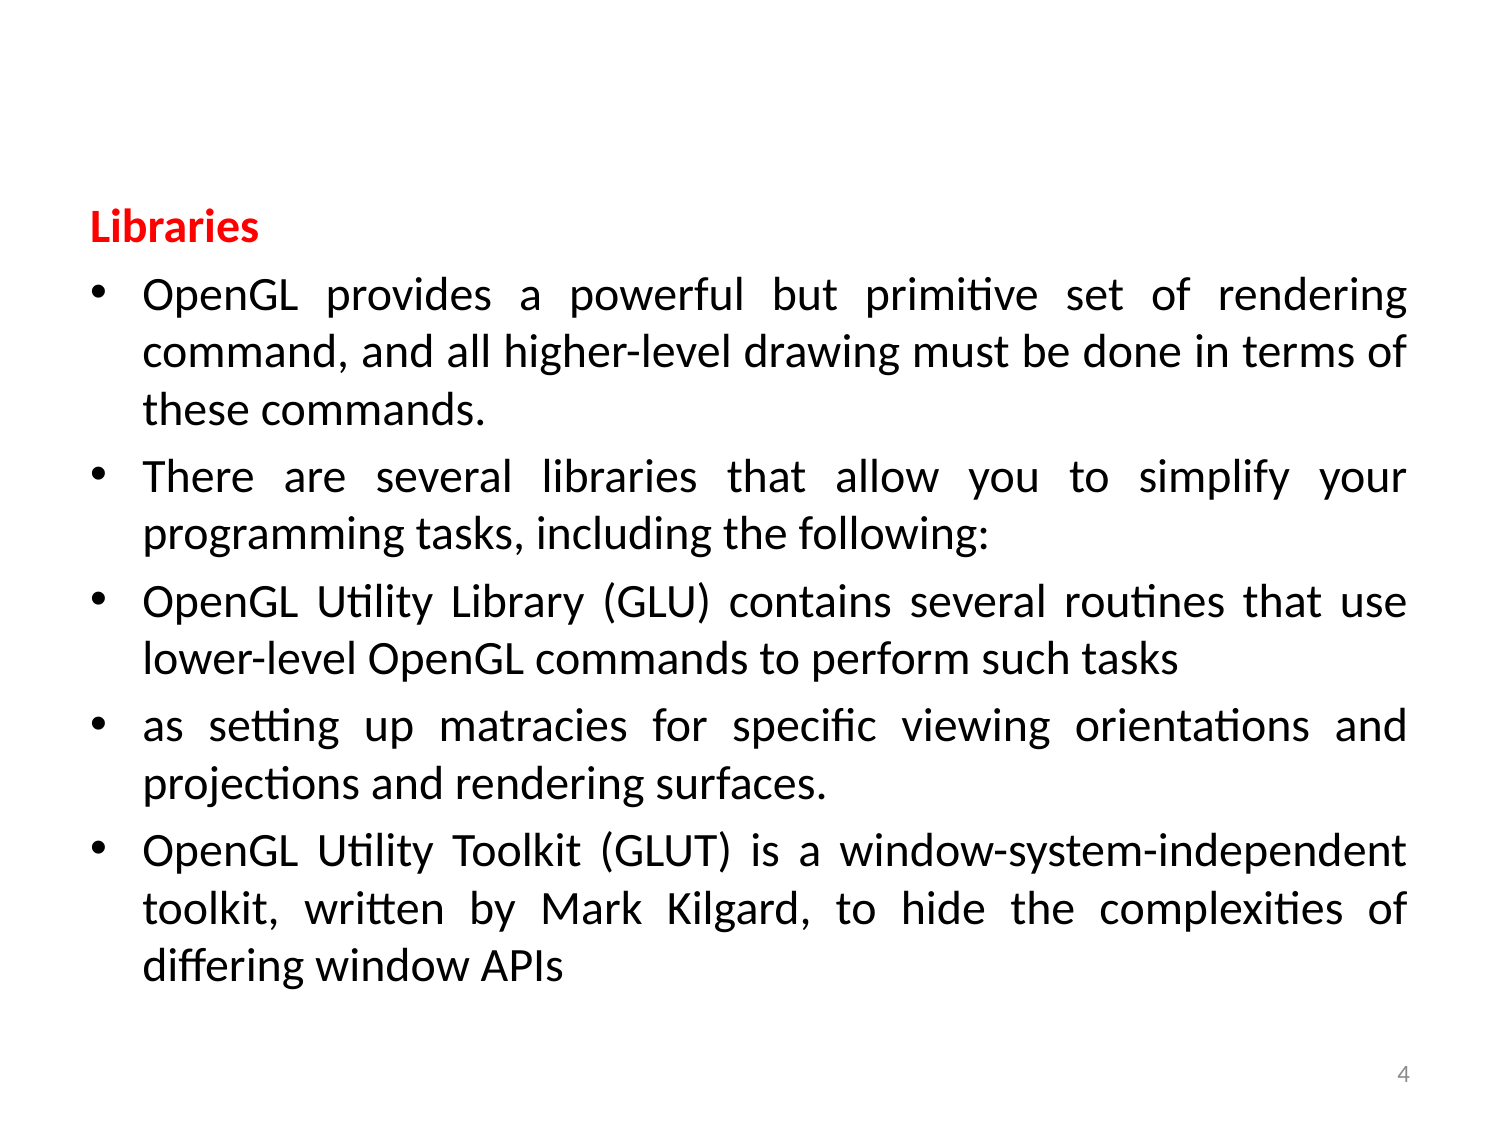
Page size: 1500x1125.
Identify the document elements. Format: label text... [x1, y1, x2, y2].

list Libraries OpenGL provides a powerful but primitive set of rendering command, and all higher-level drawing must be done in terms of these commands. There are several libraries that allow you to simplify your programming tasks, including the following: OpenGL Utility Library (GLU) contains several routines that use lower-level OpenGL commands to perform such tasks as setting up matracies for specific viewing orientations and projections and rendering surfaces. OpenGL Utility Toolkit (GLUT) is a window-system-independent toolkit, written by Mark Kilgard, to hide the complexities of differing window APIs [75, 187, 1425, 1005]
slide_number 4 [1074, 1042, 1425, 1103]
